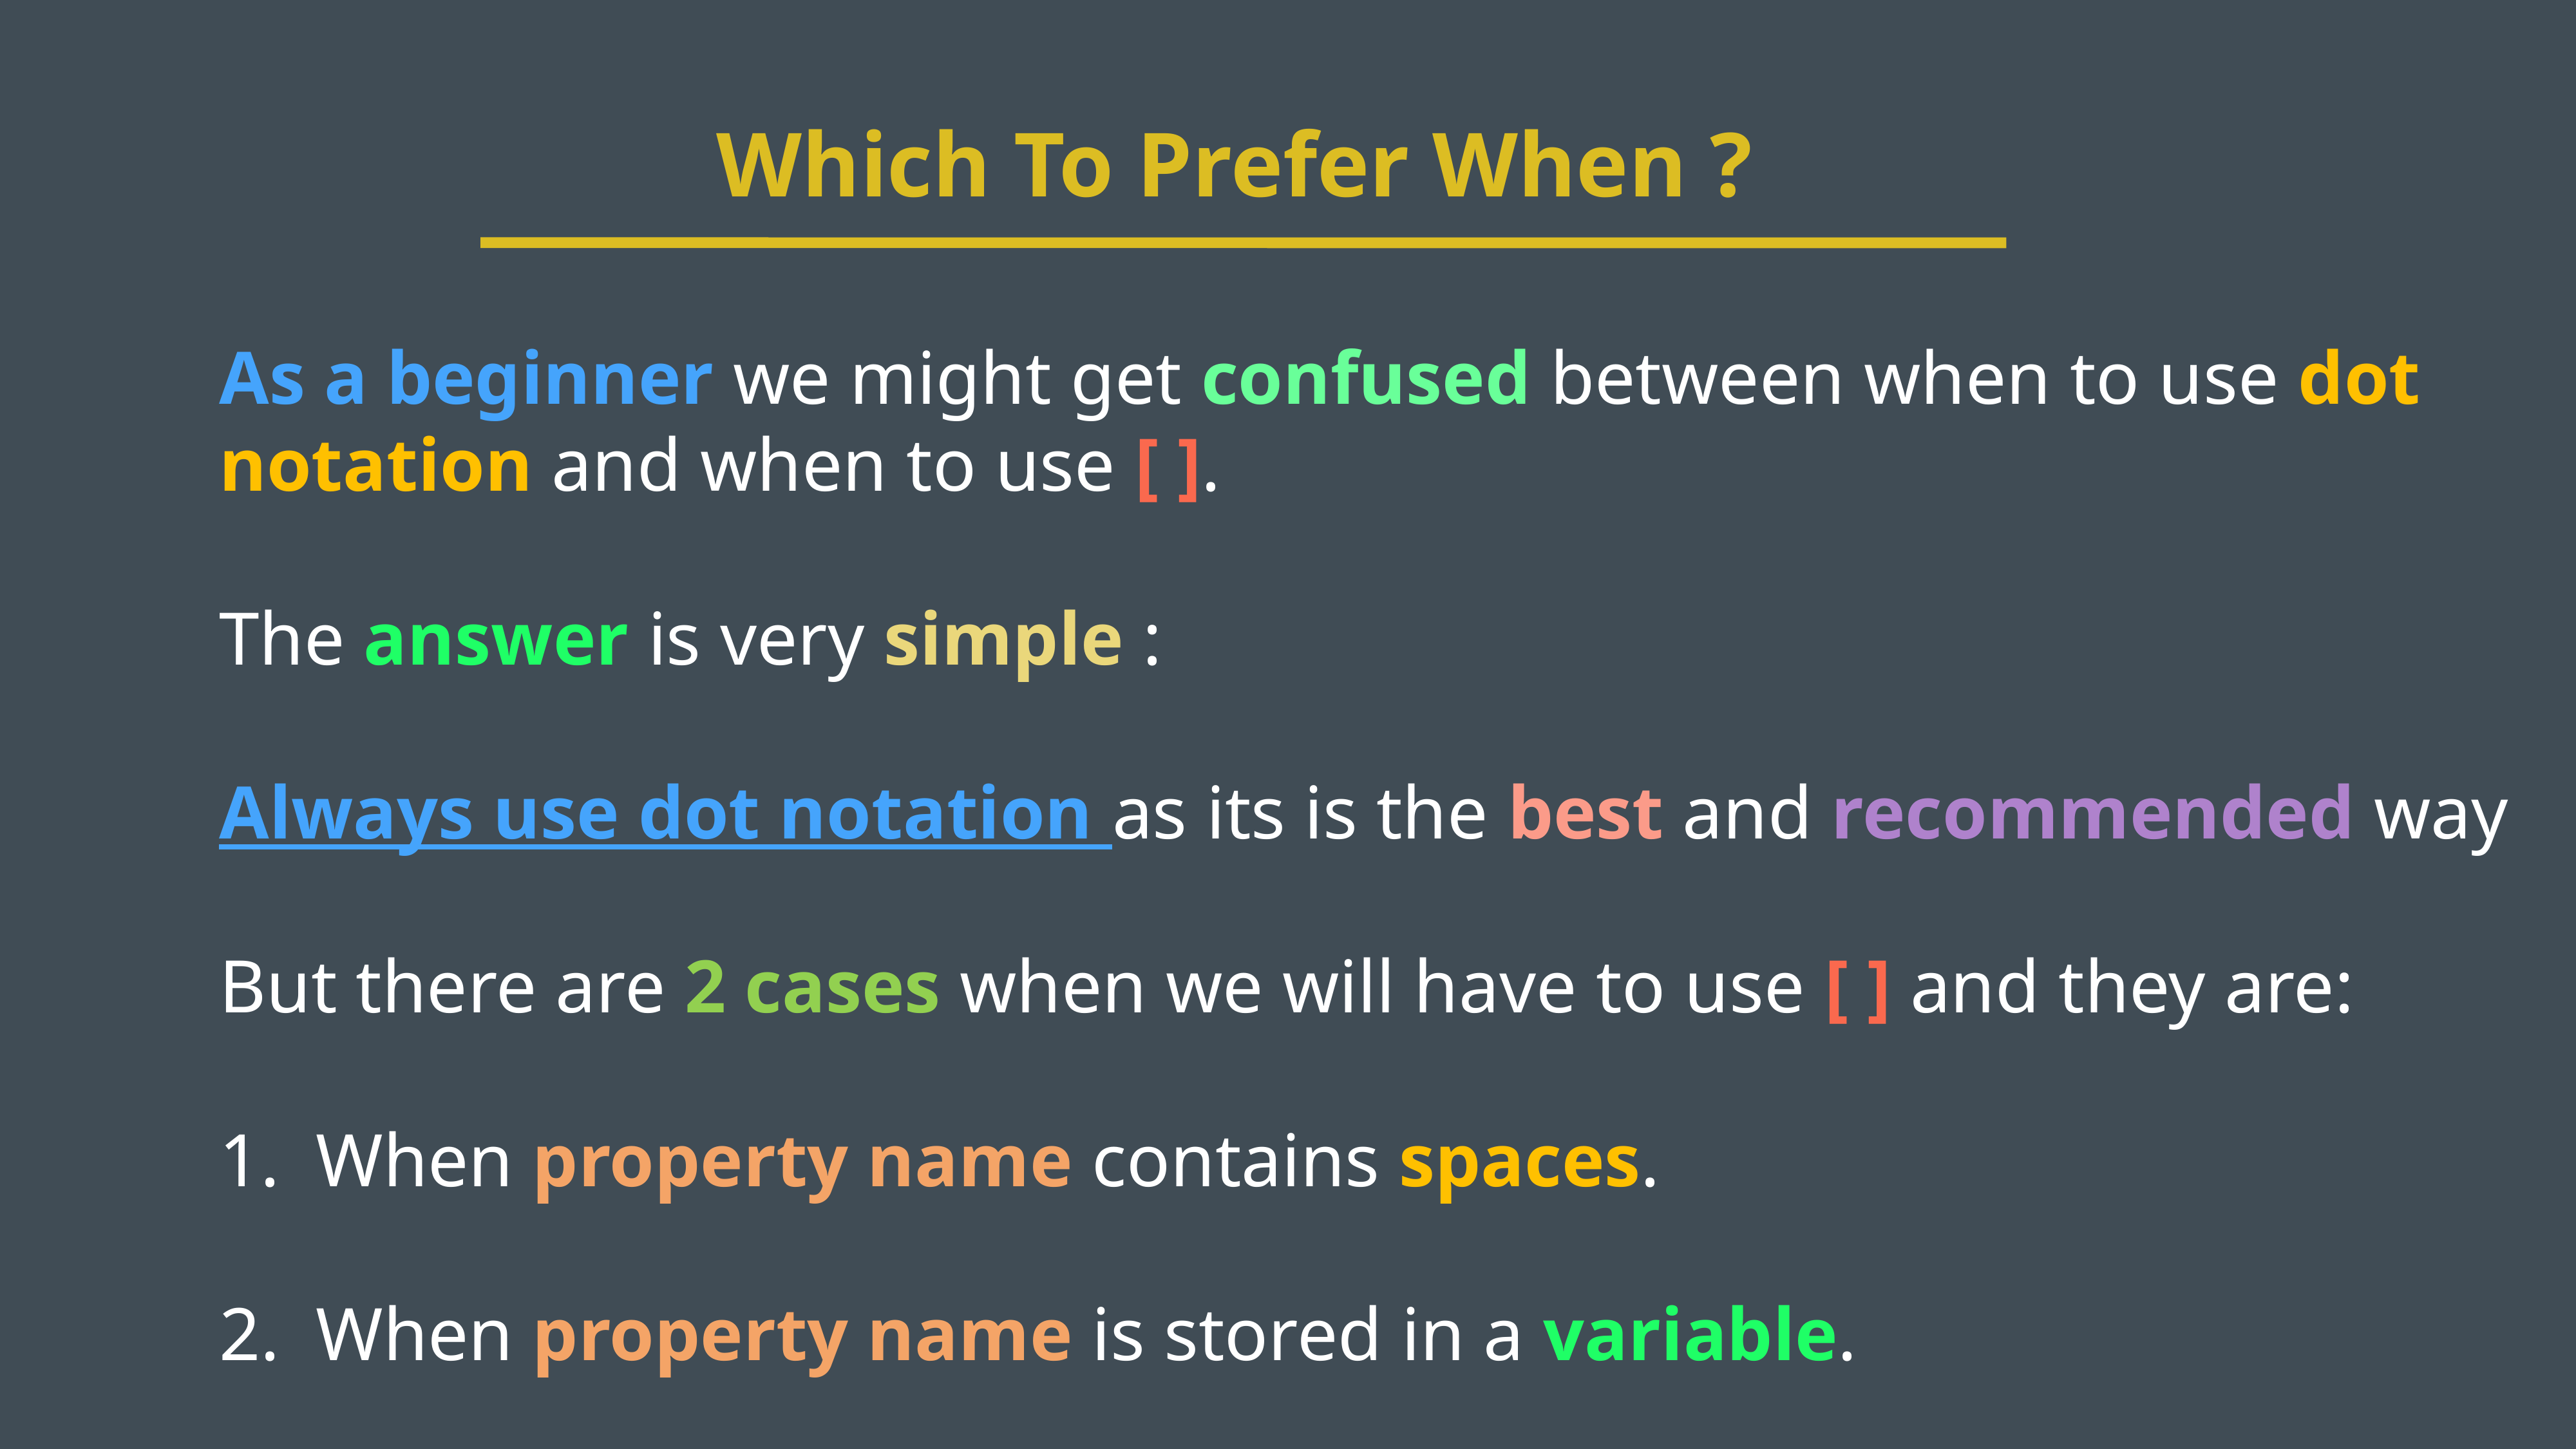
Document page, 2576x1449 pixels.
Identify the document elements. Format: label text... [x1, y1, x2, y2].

text_box As a beginner we might get confused between when to use dot notation and when to use [ ]. The answer is very simple : Always use dot notation as its is the best and recommended way But there are 2 cases when we will have to use [ ] and they are: When property name contains spaces. When property name is stored in a variable. [209, 327, 2533, 1449]
text_box Which To Prefer When ? [166, 128, 2304, 214]
